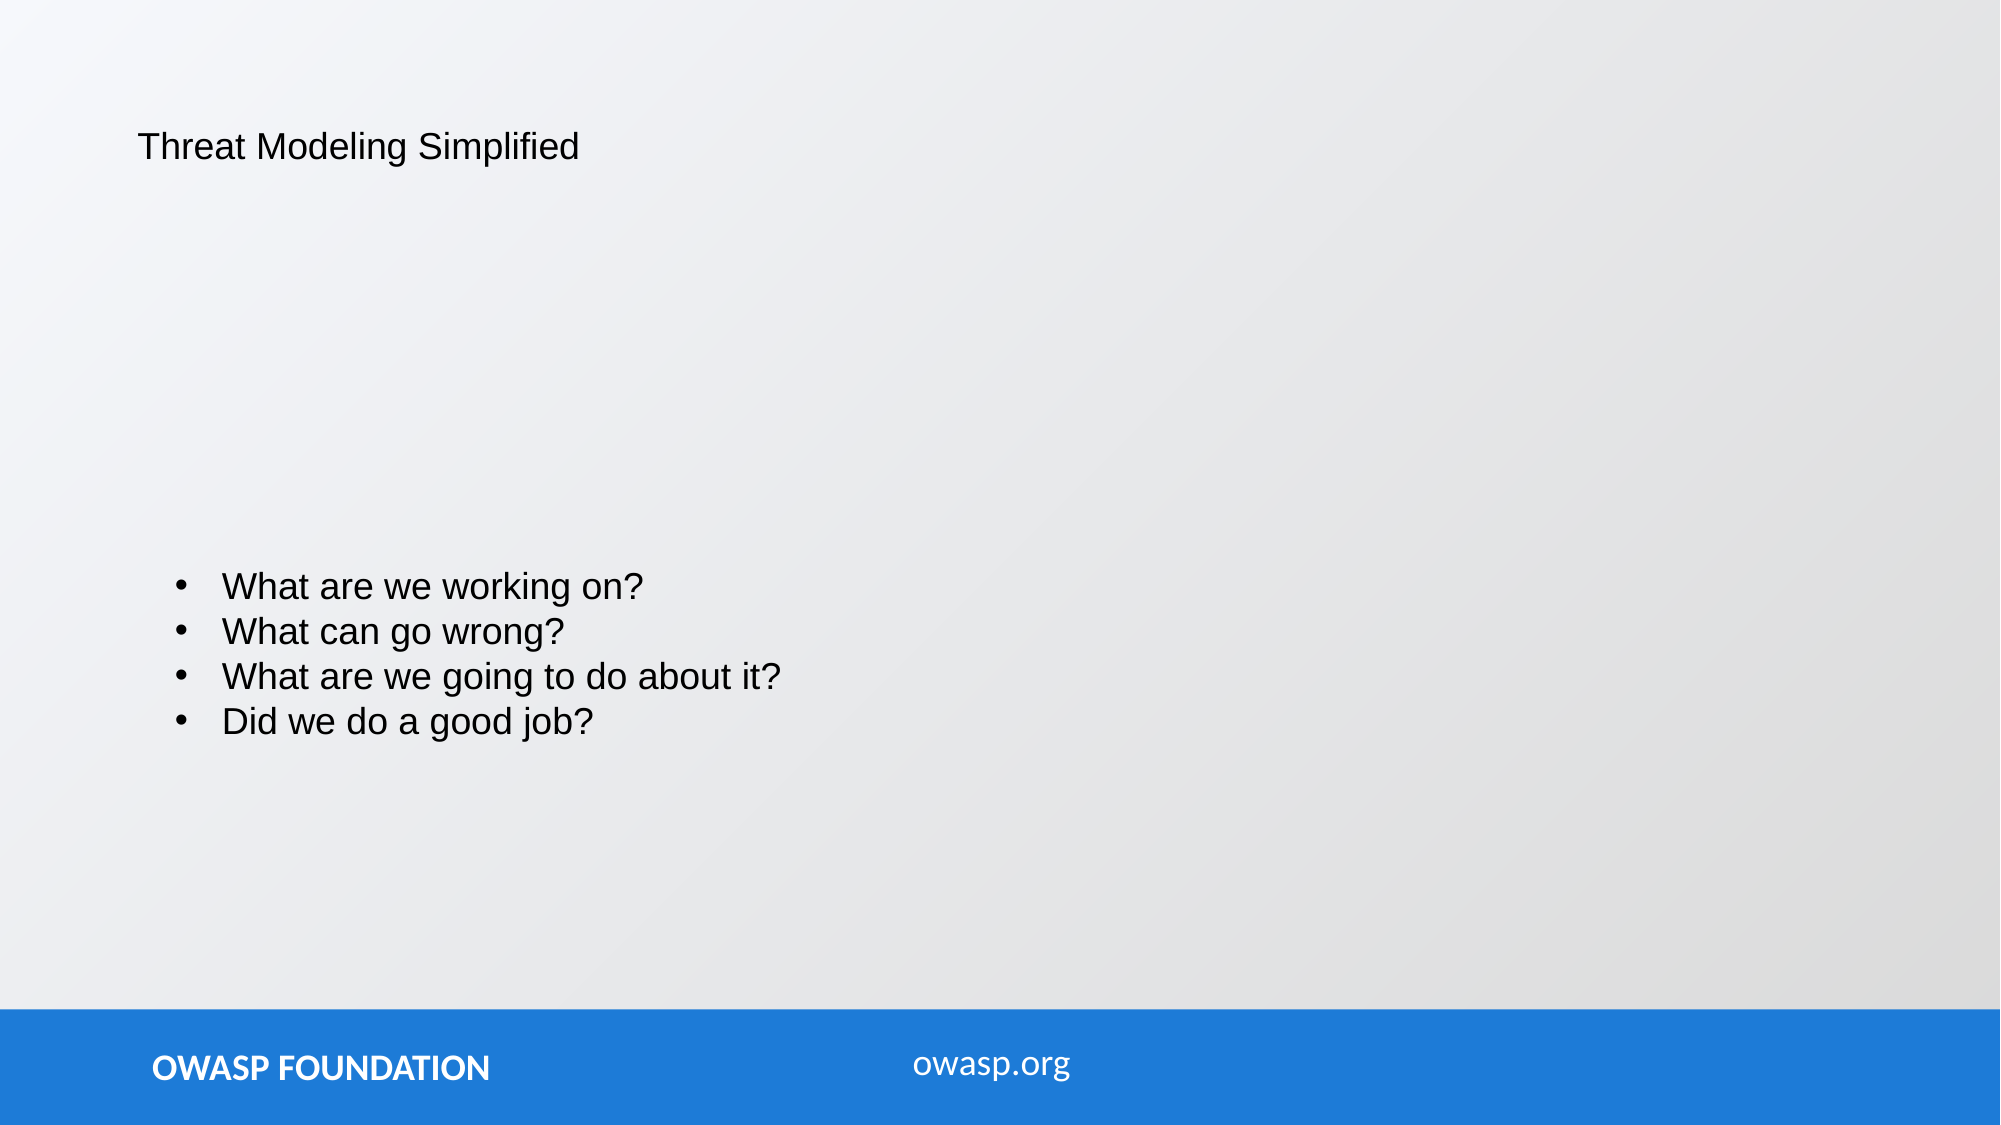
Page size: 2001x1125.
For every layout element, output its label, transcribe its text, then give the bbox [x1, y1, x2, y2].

subtitle What are we working on? What can go wrong? What are we going to do about it? Did we do a good job? [137, 295, 1863, 1010]
title Threat Modeling Simplified [137, 35, 1863, 253]
